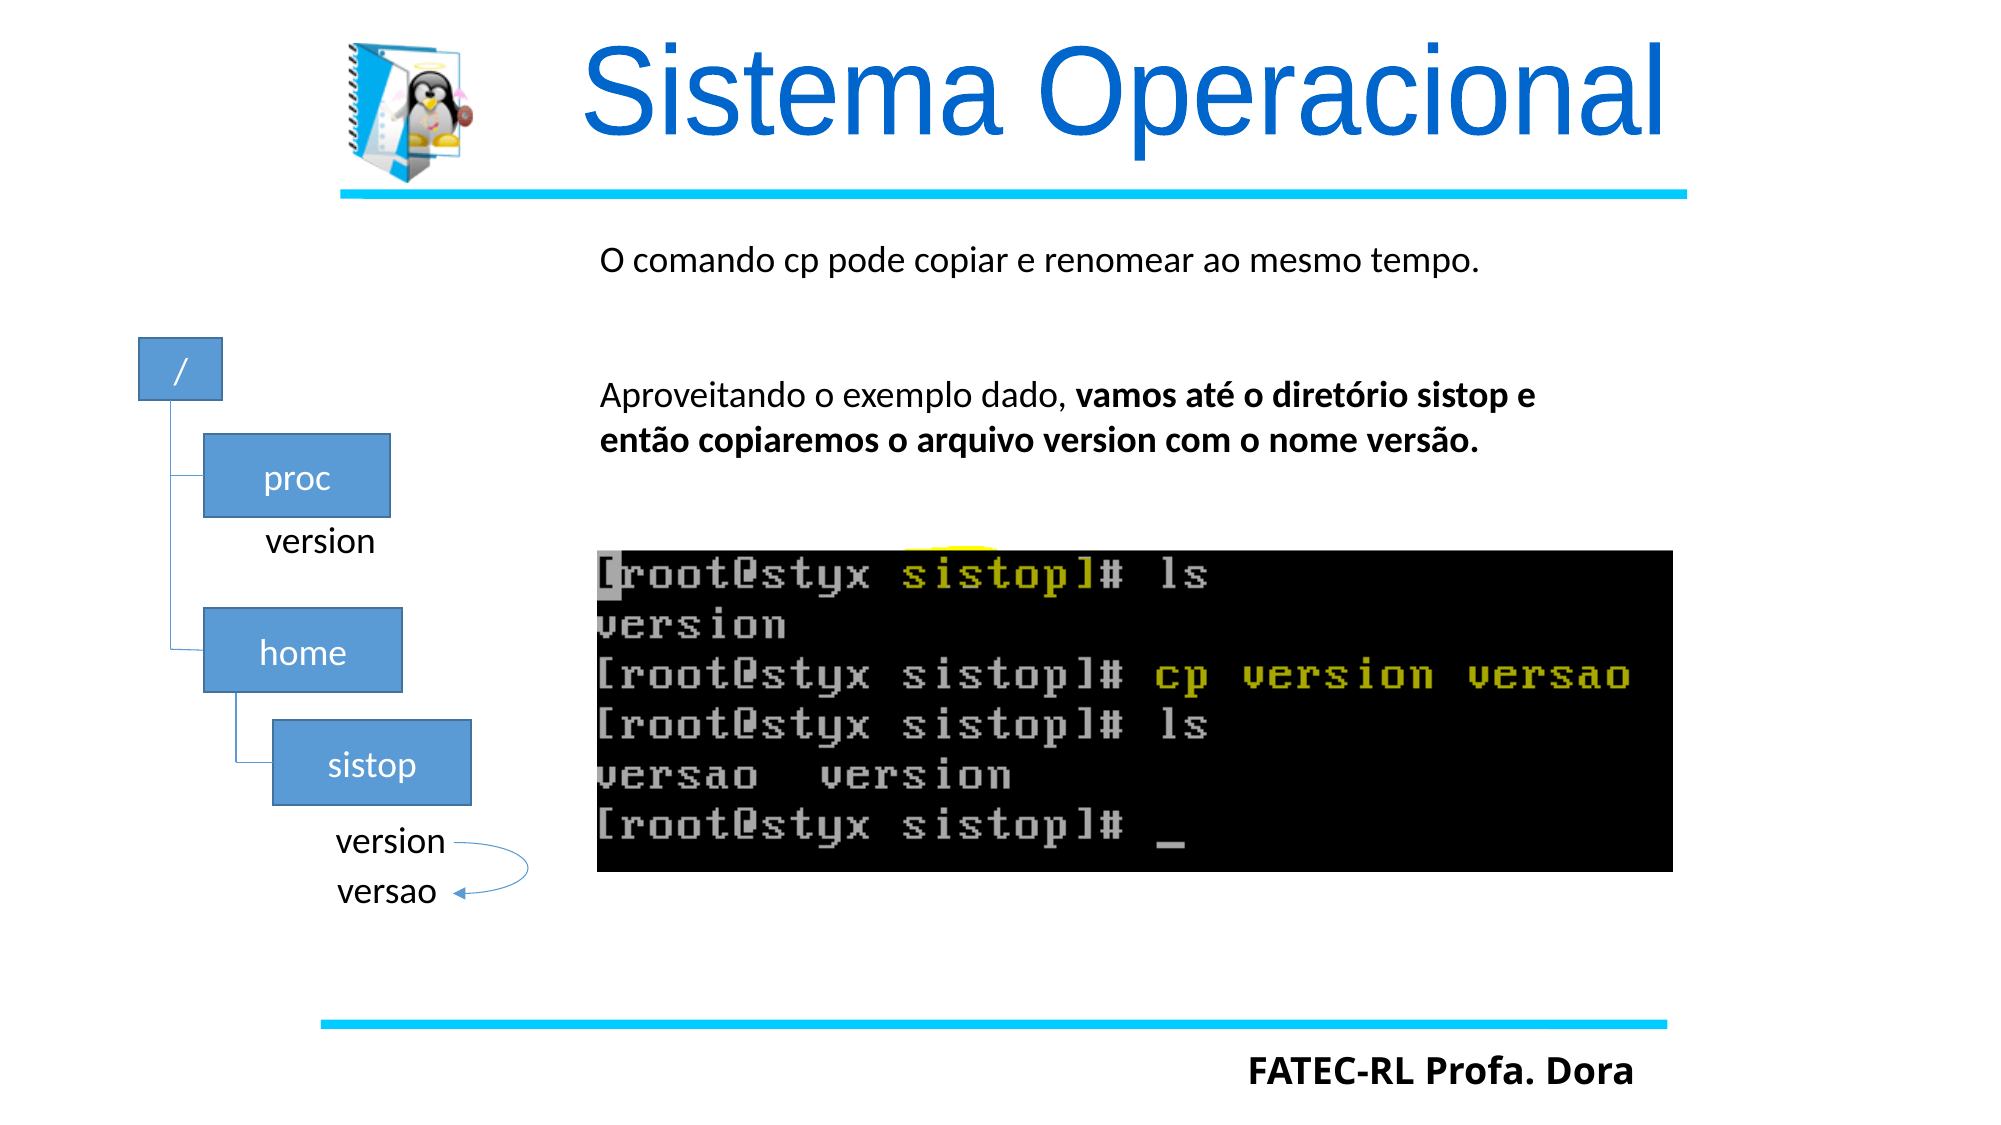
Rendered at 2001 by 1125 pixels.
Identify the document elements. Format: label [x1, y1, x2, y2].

text_box [138, 338, 528, 919]
picture [597, 546, 1673, 872]
text_box [320, 42, 1719, 1100]
